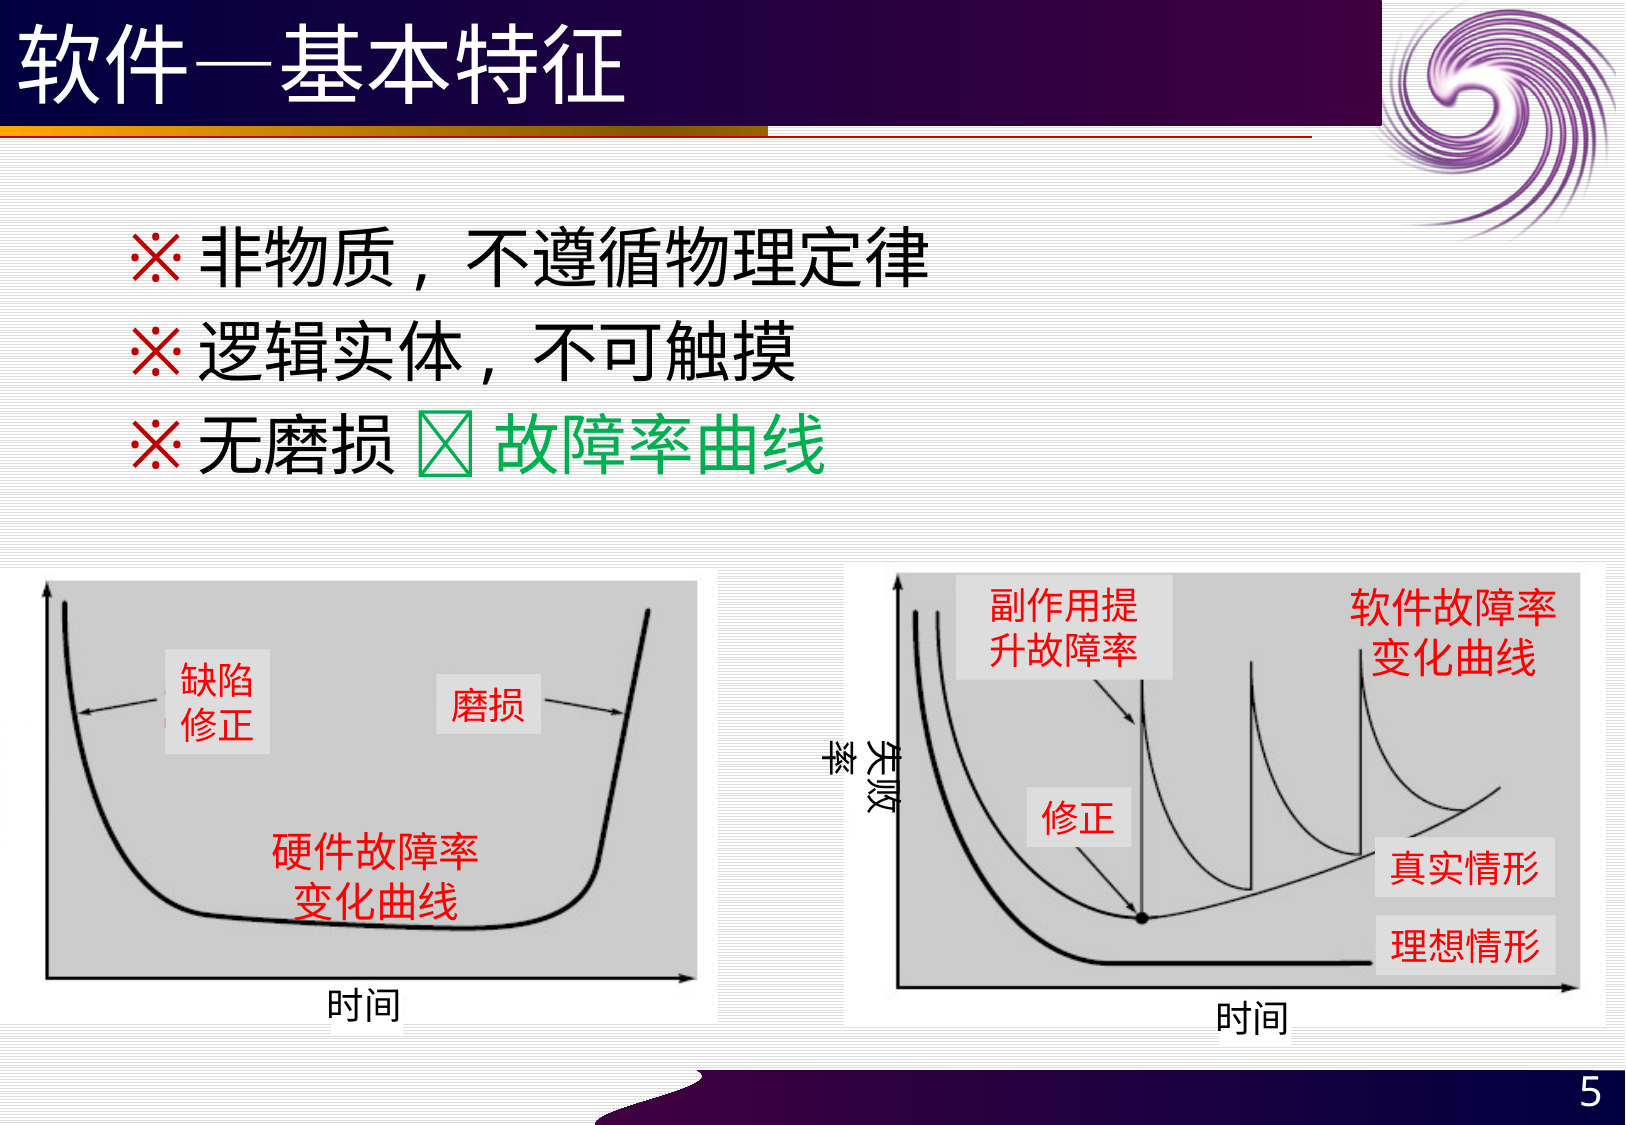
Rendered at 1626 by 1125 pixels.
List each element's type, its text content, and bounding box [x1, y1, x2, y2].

title 软件—基本特征 [0, 0, 1382, 126]
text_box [839, 562, 1607, 1049]
slide_number 5 [1474, 1069, 1619, 1125]
picture [1362, 0, 1616, 244]
list 非物质, 不遵循物理定律 逻辑实体, 不可触摸 无磨损  故障率曲线 [100, 207, 1523, 528]
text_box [0, 569, 718, 1036]
